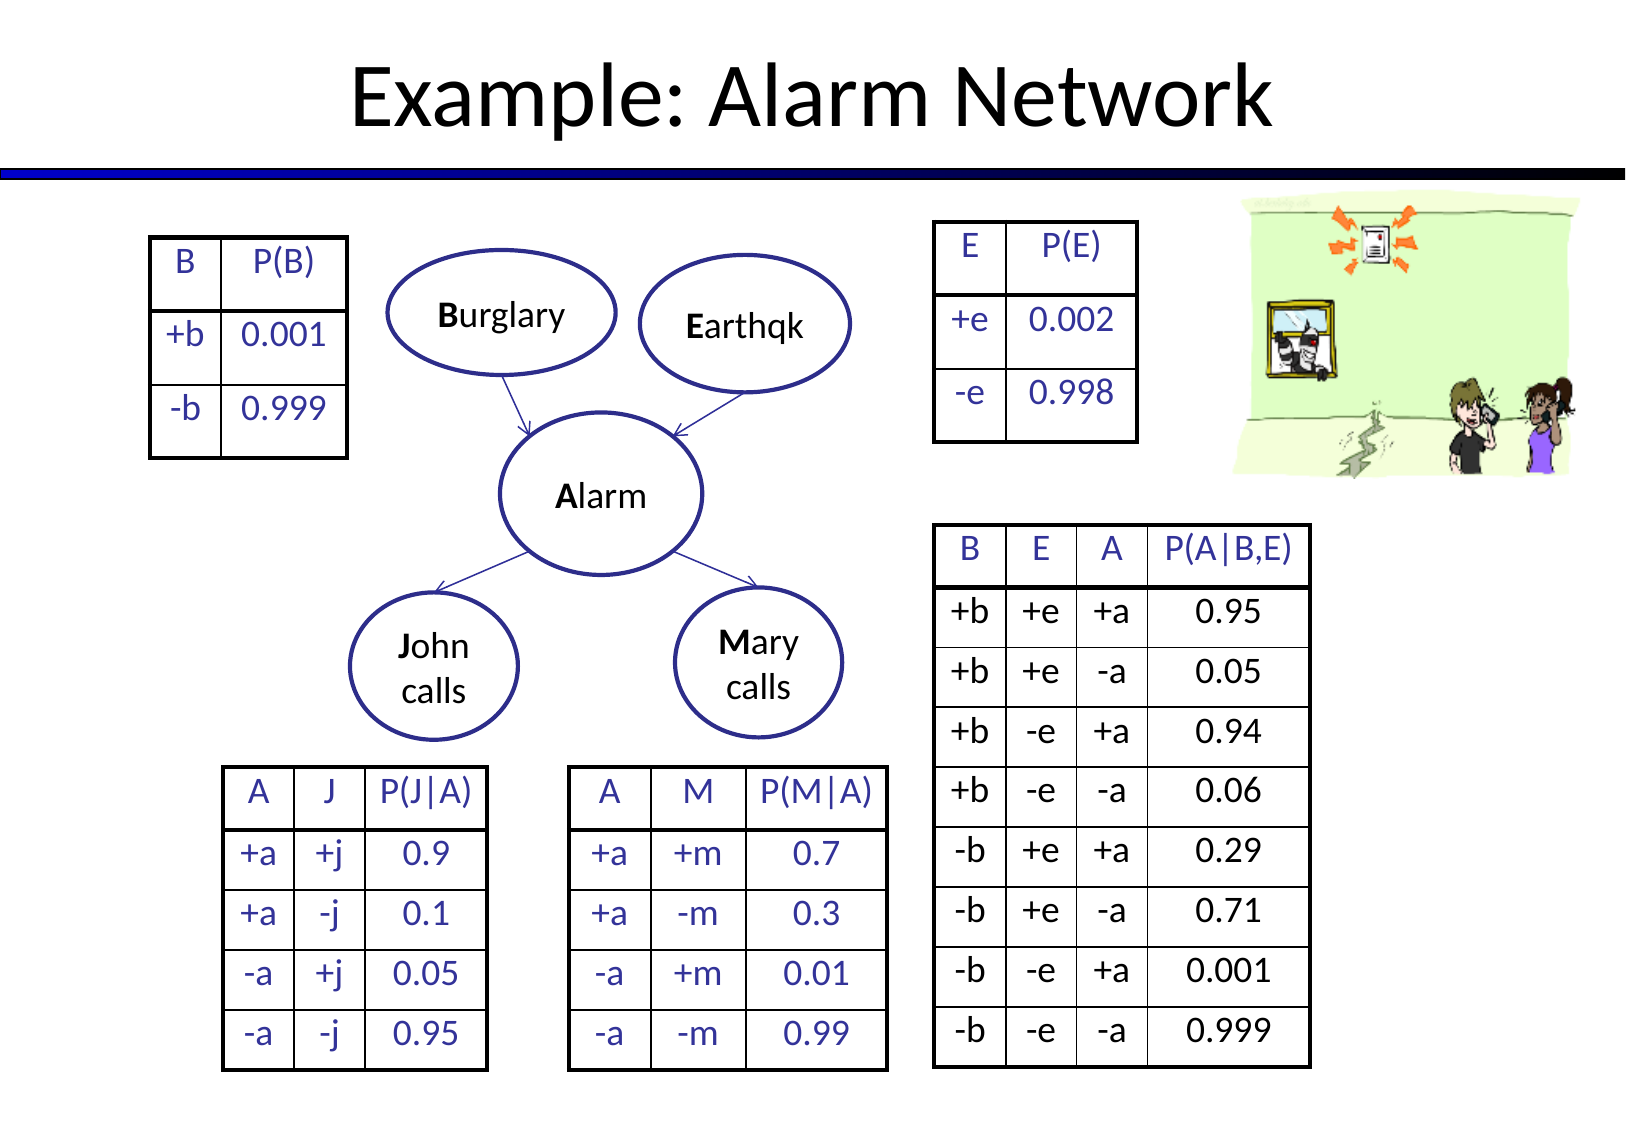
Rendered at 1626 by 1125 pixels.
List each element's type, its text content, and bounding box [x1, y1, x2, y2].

table_cell -b [936, 828, 1005, 886]
table_header B [152, 240, 220, 309]
text_box John calls [347, 590, 521, 742]
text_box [672, 392, 746, 437]
table_cell +b [936, 648, 1005, 706]
title Example: Alarm Network [0, 0, 1625, 184]
table_header E [936, 224, 1005, 293]
table_cell +b [936, 590, 1005, 647]
table_header A [571, 769, 650, 828]
table_cell 0.71 [1148, 888, 1308, 946]
table_cell -b [936, 1008, 1005, 1065]
table_cell -b [936, 888, 1005, 946]
table_cell +a [1077, 948, 1147, 1006]
table_cell 0.999 [1148, 1008, 1308, 1065]
table_cell 0.001 [1148, 948, 1308, 1006]
table_cell +a [1077, 590, 1147, 647]
table_cell -e [1007, 948, 1076, 1006]
table_cell 0.05 [1148, 648, 1308, 706]
table_cell 0.05 [366, 951, 485, 1009]
text_box Earthqk [637, 252, 853, 395]
table_header P(B) [222, 240, 345, 309]
table_cell -a [1077, 648, 1147, 706]
table_cell -e [1007, 768, 1076, 826]
table_header A [225, 769, 293, 828]
picture [1228, 187, 1585, 479]
table_cell -e [936, 370, 1005, 440]
table_cell -m [652, 1011, 745, 1068]
table_cell 0.1 [366, 891, 485, 949]
table_cell -a [1077, 1008, 1147, 1065]
table_cell 0.95 [1148, 590, 1308, 647]
table_cell -b [936, 948, 1005, 1006]
table_cell +m [652, 951, 745, 1009]
table_header J [295, 769, 364, 828]
table_cell +a [1077, 828, 1147, 886]
table_cell 0.01 [747, 951, 885, 1009]
table_cell +a [225, 891, 293, 949]
table_cell 0.001 [222, 313, 345, 384]
table_cell +b [936, 768, 1005, 826]
table_cell -a [1077, 888, 1147, 946]
table_cell -a [571, 1011, 650, 1068]
table_cell 0.99 [747, 1011, 885, 1068]
table_cell +e [1007, 888, 1076, 946]
table_header P(J|A) [366, 769, 485, 828]
table_cell -a [571, 951, 650, 1009]
table_cell +a [571, 891, 650, 949]
text_box Burglary [385, 247, 618, 378]
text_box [433, 550, 530, 593]
table_cell 0.06 [1148, 768, 1308, 826]
table_cell 0.002 [1007, 297, 1135, 368]
table_header P(M|A) [747, 769, 885, 828]
table_header A [1077, 527, 1147, 585]
table_cell 0.9 [366, 832, 485, 889]
table_cell +j [295, 951, 364, 1009]
table_header P(A|B,E) [1148, 527, 1308, 585]
table_cell -e [1007, 1008, 1076, 1065]
table_cell 0.998 [1007, 370, 1135, 440]
table_cell +e [1007, 590, 1076, 647]
text_box Mary calls [672, 585, 845, 740]
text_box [672, 550, 759, 588]
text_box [501, 374, 530, 437]
table_cell -b [152, 386, 220, 456]
text_box Alarm [497, 410, 705, 578]
table_header B [936, 527, 1005, 585]
table_cell 0.3 [747, 891, 885, 949]
table_cell +m [652, 832, 745, 889]
table_cell -j [295, 1011, 364, 1068]
table_cell +e [1007, 648, 1076, 706]
table_cell +a [1077, 708, 1147, 766]
table_cell +b [152, 313, 220, 384]
table_cell +a [225, 832, 293, 889]
table_cell -a [1077, 768, 1147, 826]
table_header M [652, 769, 745, 828]
table_cell -j [295, 891, 364, 949]
table_cell -e [1007, 708, 1076, 766]
table_cell 0.95 [366, 1011, 485, 1068]
table_cell +j [295, 832, 364, 889]
table_cell 0.999 [222, 386, 345, 456]
table_cell 0.29 [1148, 828, 1308, 886]
table_cell 0.94 [1148, 708, 1308, 766]
table_cell -a [225, 951, 293, 1009]
table_cell +e [1007, 828, 1076, 886]
table_cell 0.7 [747, 832, 885, 889]
table_cell -m [652, 891, 745, 949]
table_cell +e [936, 297, 1005, 368]
table_header P(E) [1007, 224, 1135, 293]
table_cell -a [225, 1011, 293, 1068]
table_header E [1007, 527, 1076, 585]
table_cell +a [571, 832, 650, 889]
table_cell +b [936, 708, 1005, 766]
